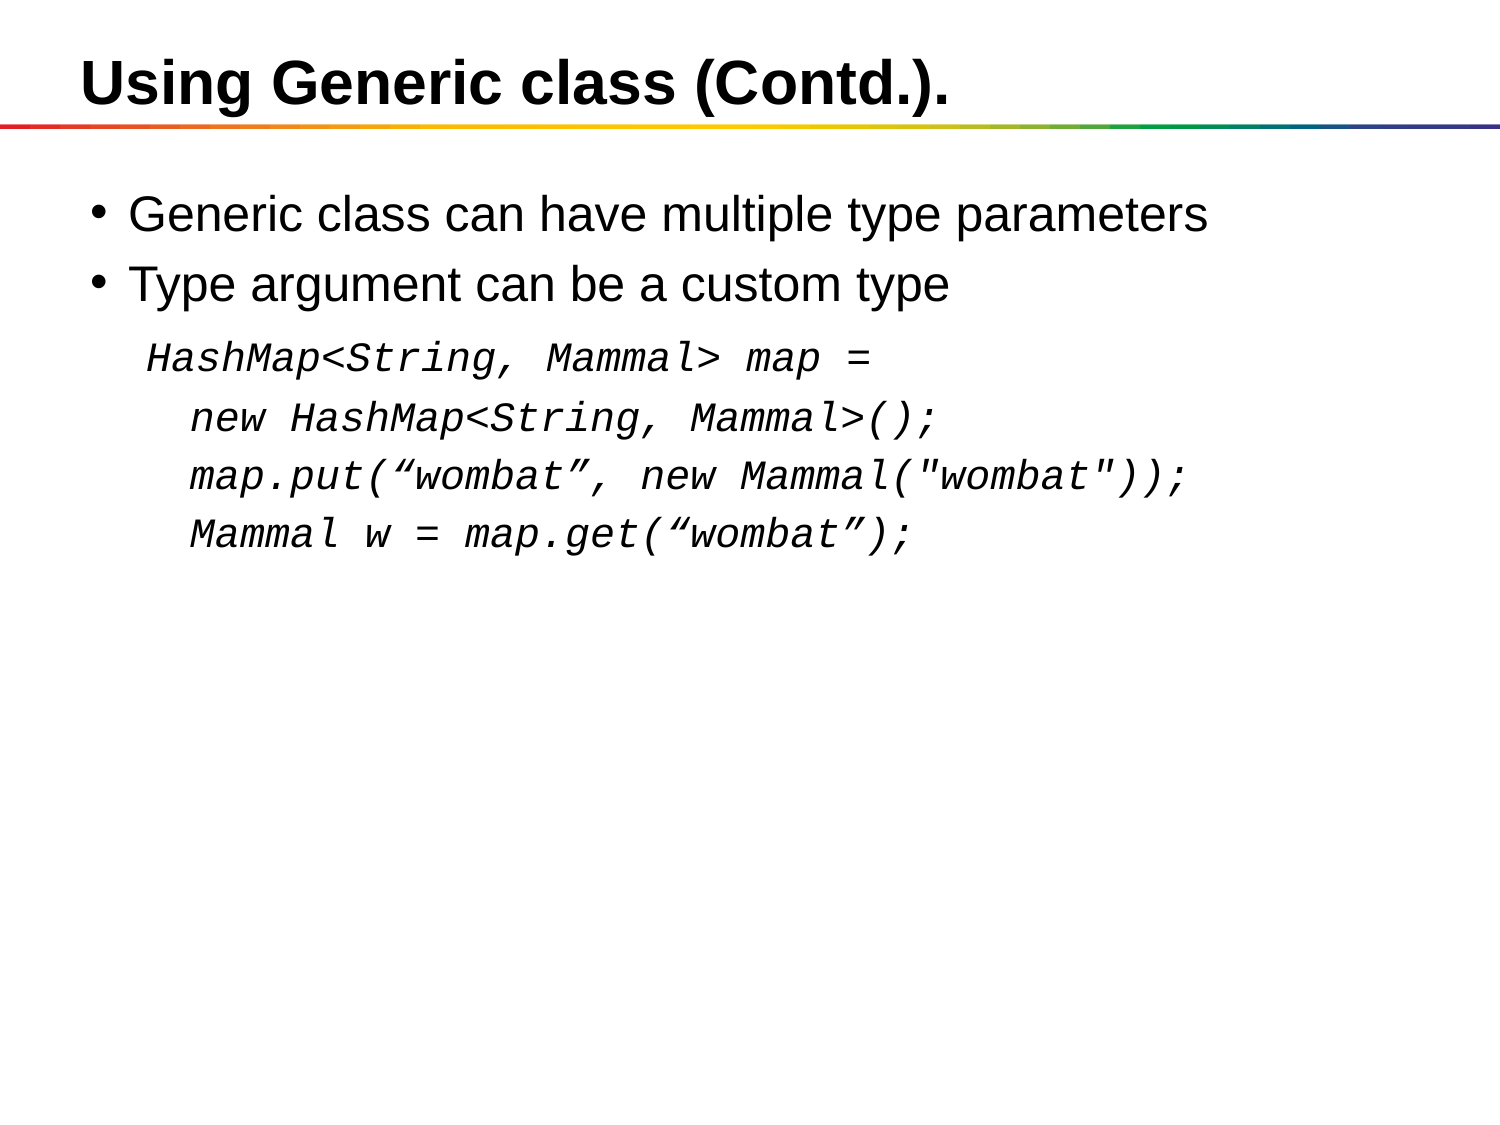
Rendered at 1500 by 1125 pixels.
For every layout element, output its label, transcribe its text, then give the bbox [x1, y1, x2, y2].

list Generic class can have multiple type parameters Type argument can be a custom type HashMap<String, Mammal> map = new HashMap<String, Mammal>(); map.put(“wombat”, new Mammal("wombat")); Mammal w = map.get(“wombat”); [74, 173, 1426, 1026]
title Using Generic class (Contd.). [65, 34, 1416, 125]
